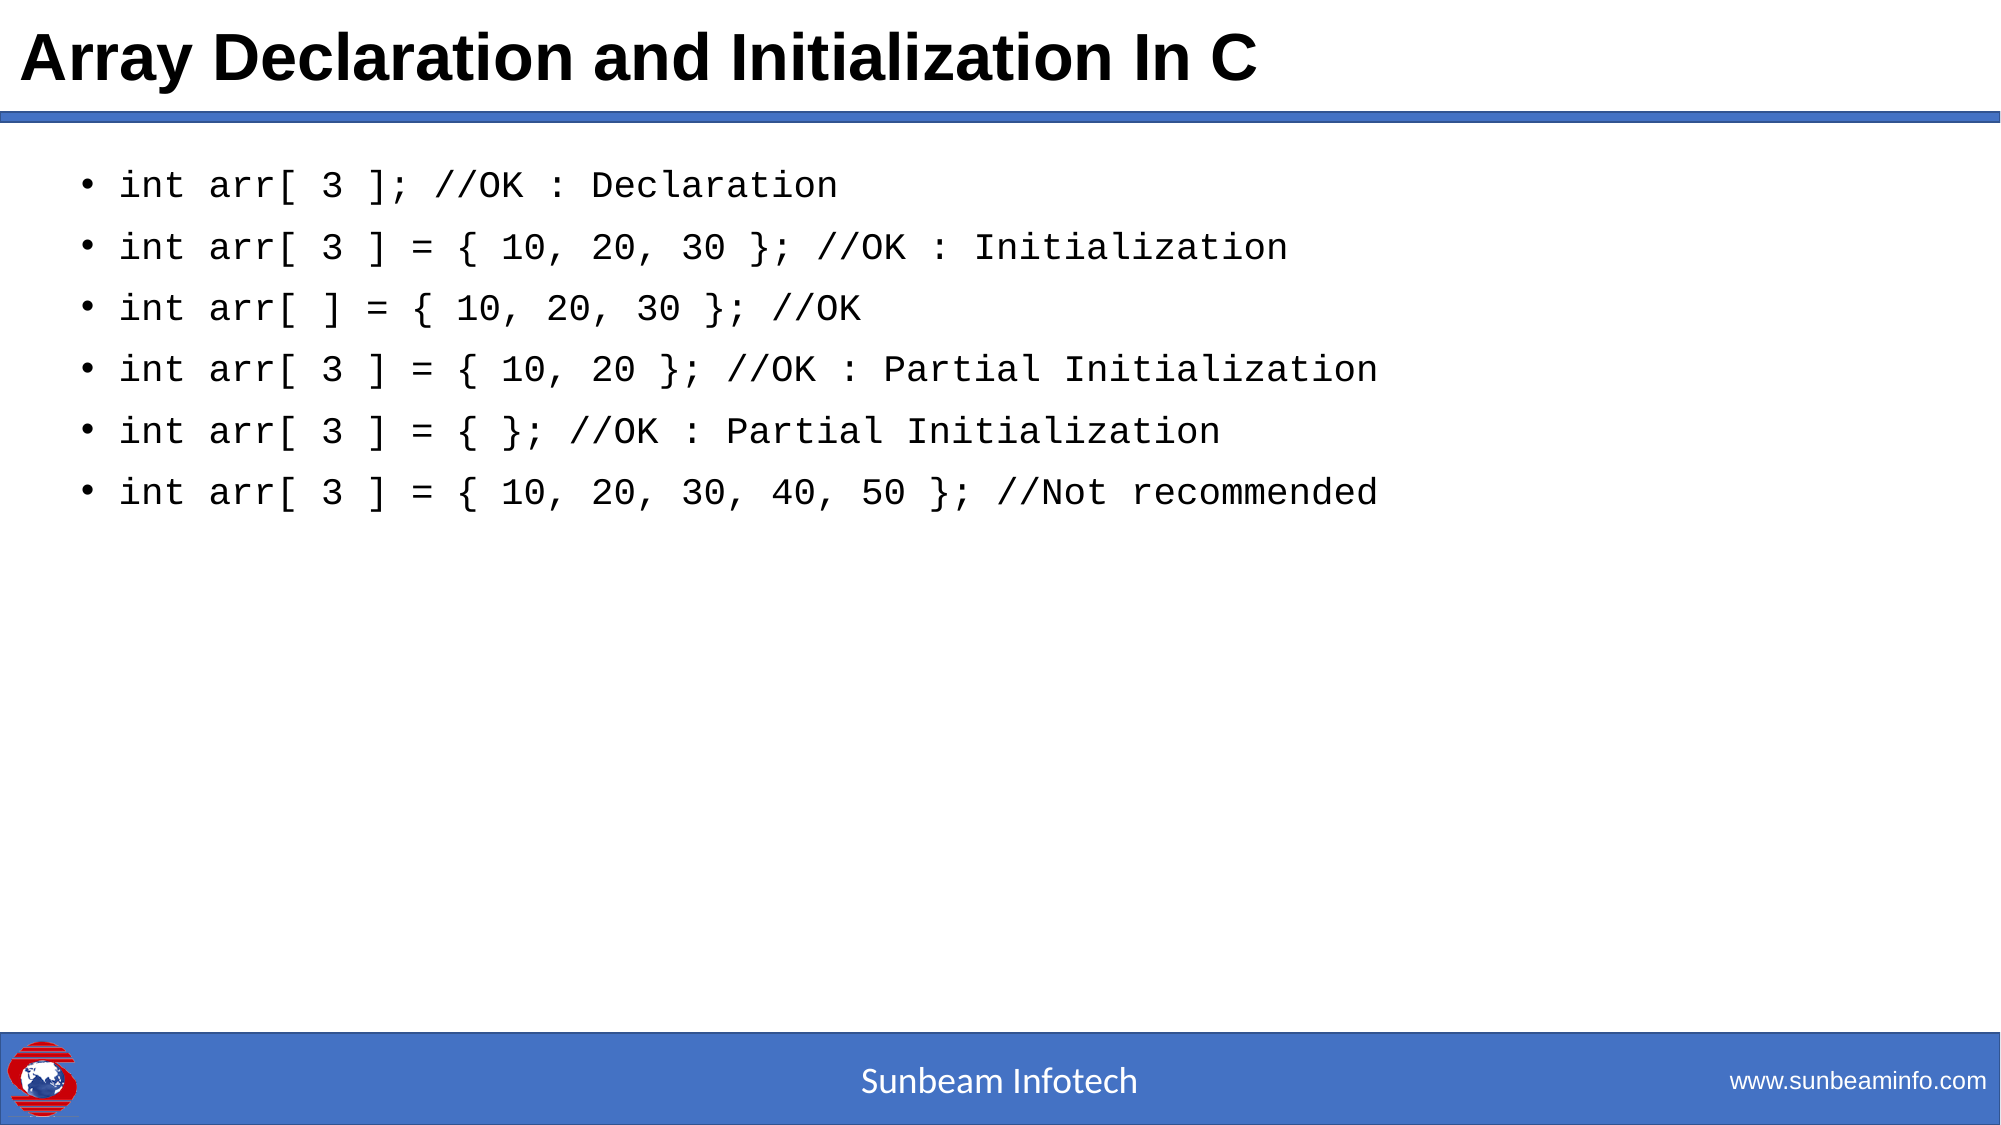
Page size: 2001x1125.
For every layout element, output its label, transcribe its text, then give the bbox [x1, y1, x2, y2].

list int arr[ 3 ]; //OK : Declaration int arr[ 3 ] = { 10, 20, 30 }; //OK : Initialization int arr[ ] = { 10, 20, 30 }; //OK int arr[ 3 ] = { 10, 20 }; //OK : Partial Initialization int arr[ 3 ] = { }; //OK : Partial Initialization int arr[ 3 ] = { 10, 20, 30, 40, 50 }; //Not recommended [66, 157, 1792, 983]
picture [1, 1036, 82, 1117]
title Array Declaration and Initialization In C [4, 5, 1993, 112]
